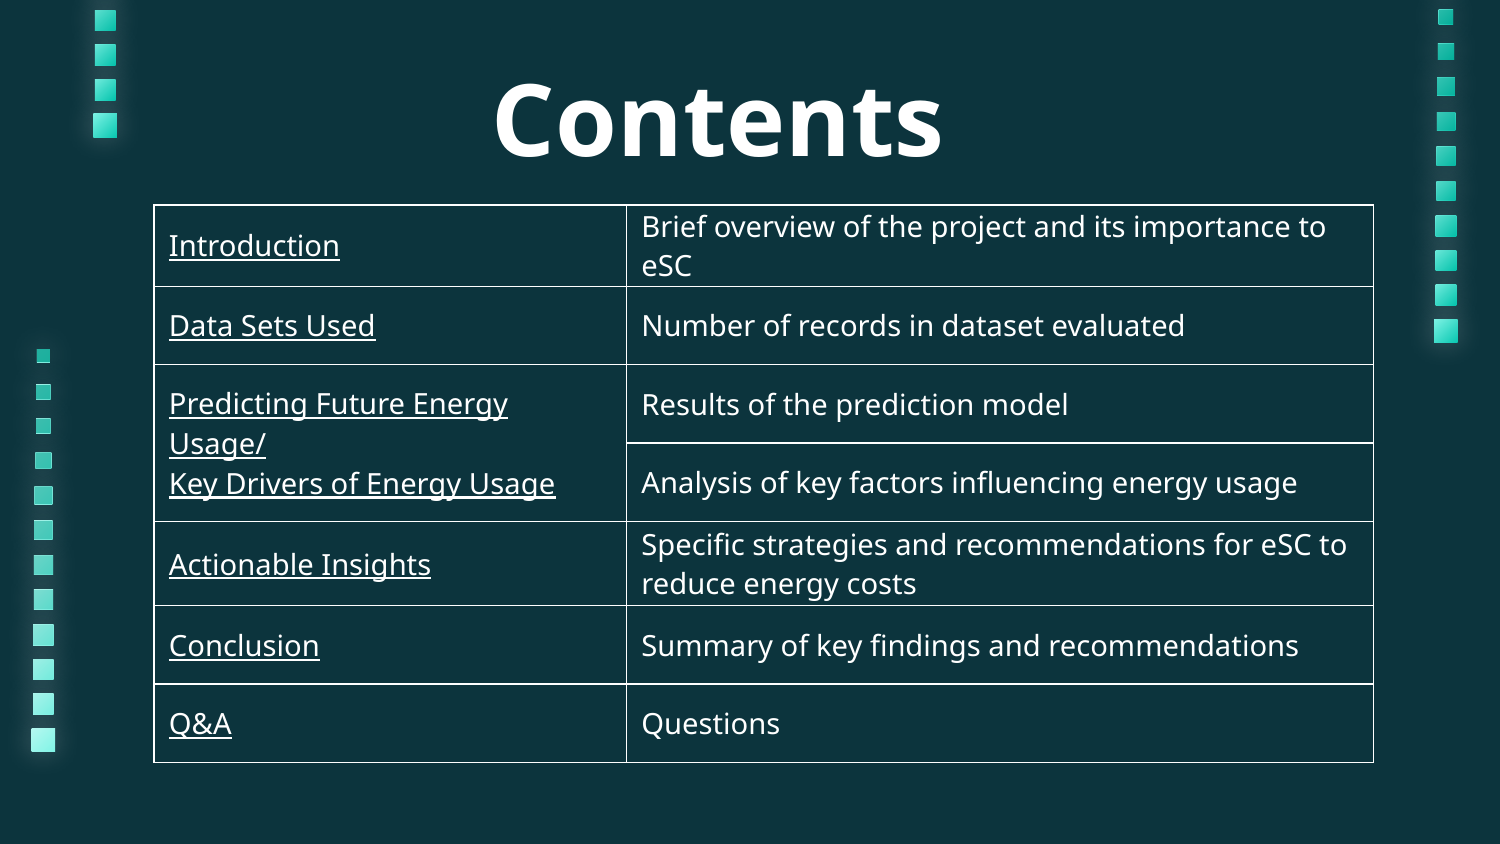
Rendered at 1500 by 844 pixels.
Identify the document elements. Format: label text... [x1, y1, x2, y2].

table_cell Questions [627, 685, 1373, 762]
title Contents [138, 41, 1325, 188]
table_header Introduction [155, 206, 626, 286]
table_cell Actionable Insights [155, 522, 626, 605]
table_cell Summary of key findings and recommendations [627, 606, 1373, 683]
table_cell Results of the prediction model [627, 365, 1373, 442]
table_cell Analysis of key factors influencing energy usage [627, 444, 1373, 521]
table_cell Data Sets Used [155, 287, 626, 364]
table_cell Conclusion [155, 606, 626, 683]
table_header Brief overview of the project and its importance to eSC [627, 206, 1373, 286]
table_cell Number of records in dataset evaluated [627, 287, 1373, 364]
table_cell Q&A [155, 685, 626, 762]
table_cell Specific strategies and recommendations for eSC to reduce energy costs [627, 522, 1373, 605]
table_cell Predicting Future Energy Usage/ Key Drivers of Energy Usage [155, 365, 626, 521]
